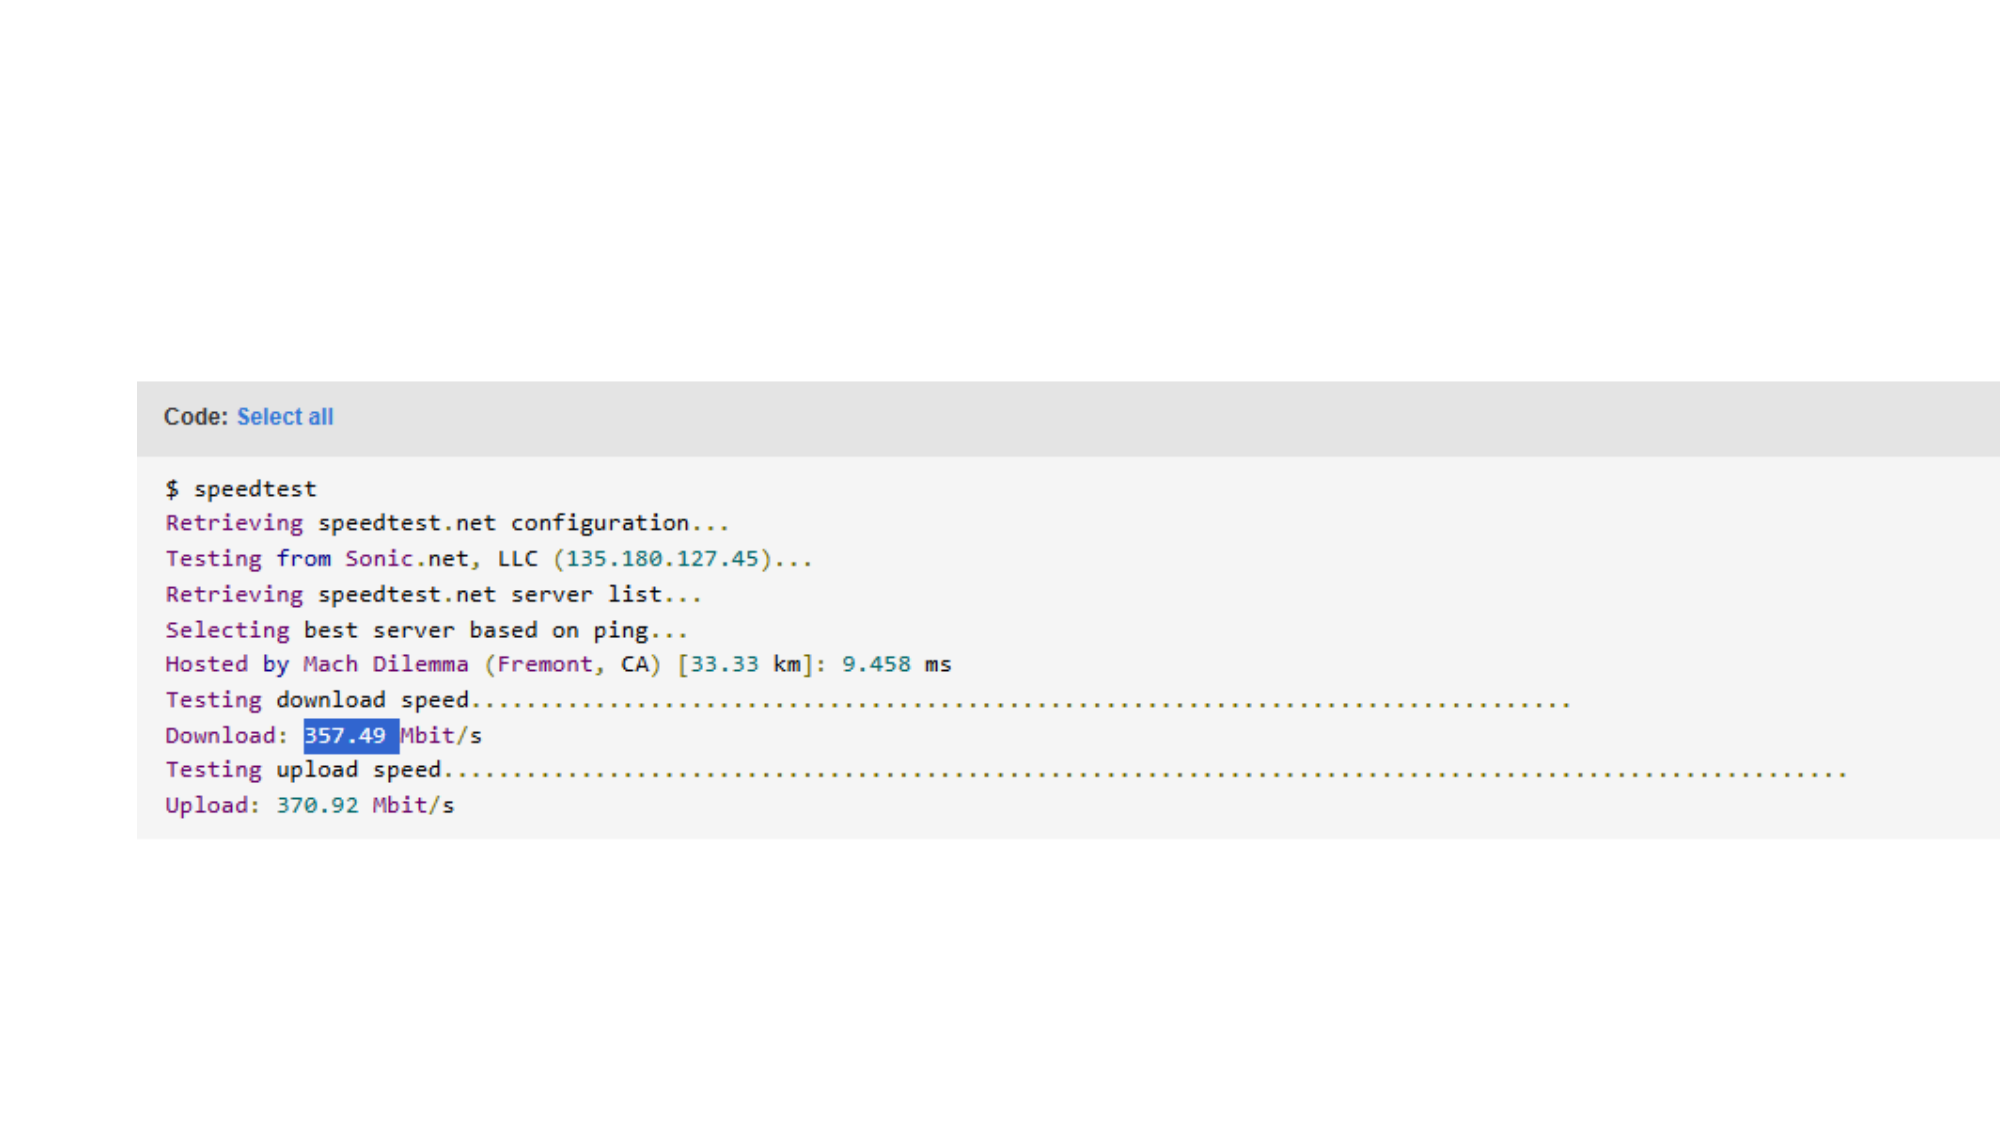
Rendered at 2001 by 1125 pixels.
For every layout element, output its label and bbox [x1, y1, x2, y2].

list [137, 380, 2000, 847]
